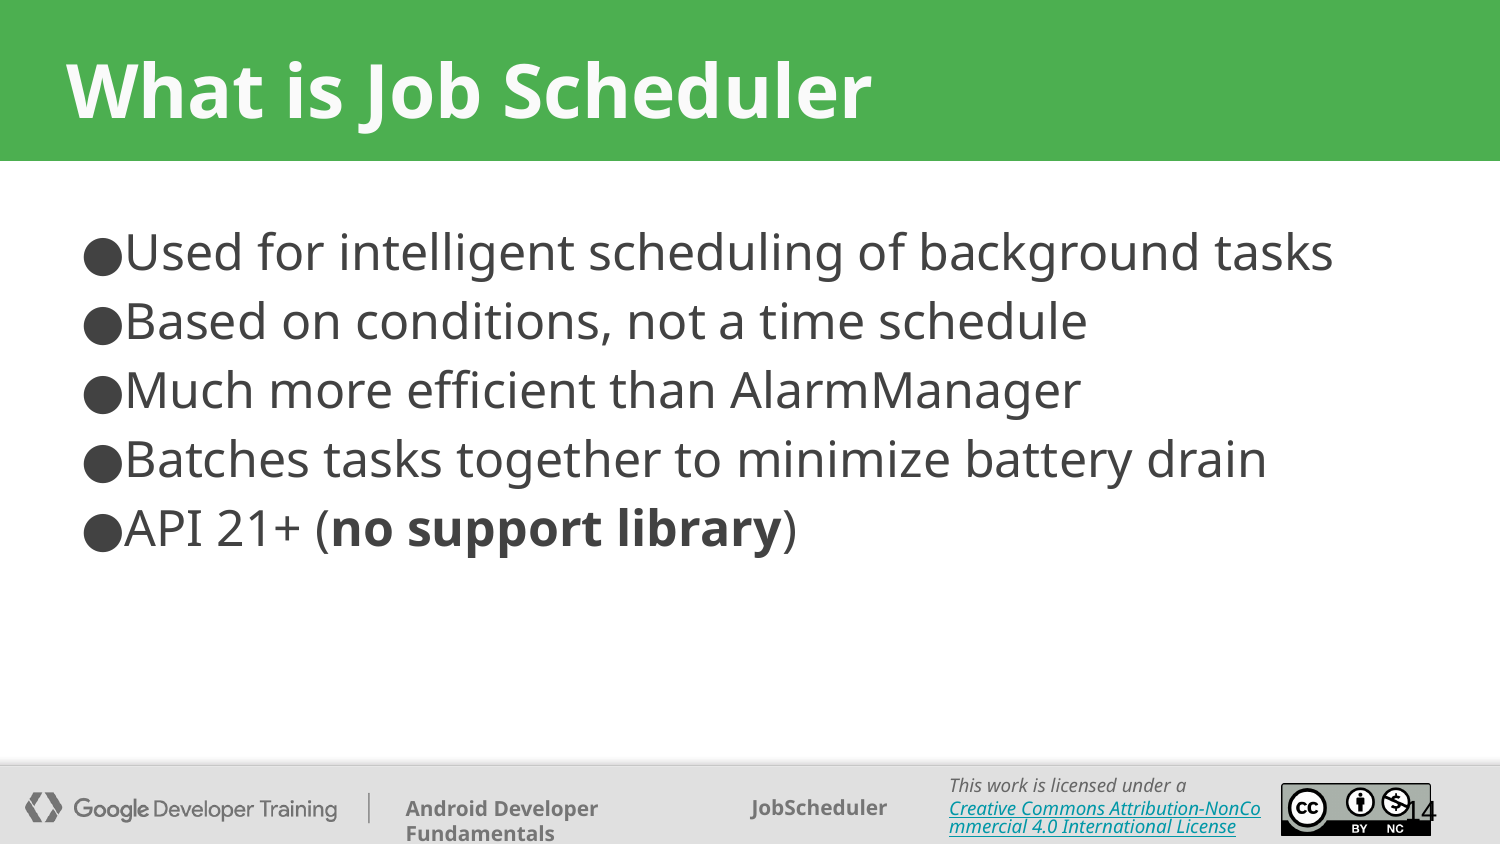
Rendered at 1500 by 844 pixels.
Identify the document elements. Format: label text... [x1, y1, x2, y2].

title What is Job Scheduler [51, 28, 1449, 122]
picture [0, 161, 1500, 844]
slide_number ‹#› [1389, 777, 1480, 842]
list Used for intelligent scheduling of background tasks Based on conditions, not a time schedule Much more efficient than AlarmManager Batches tasks together to minimize battery drain API 21+ (no support library) [28, 196, 1461, 700]
